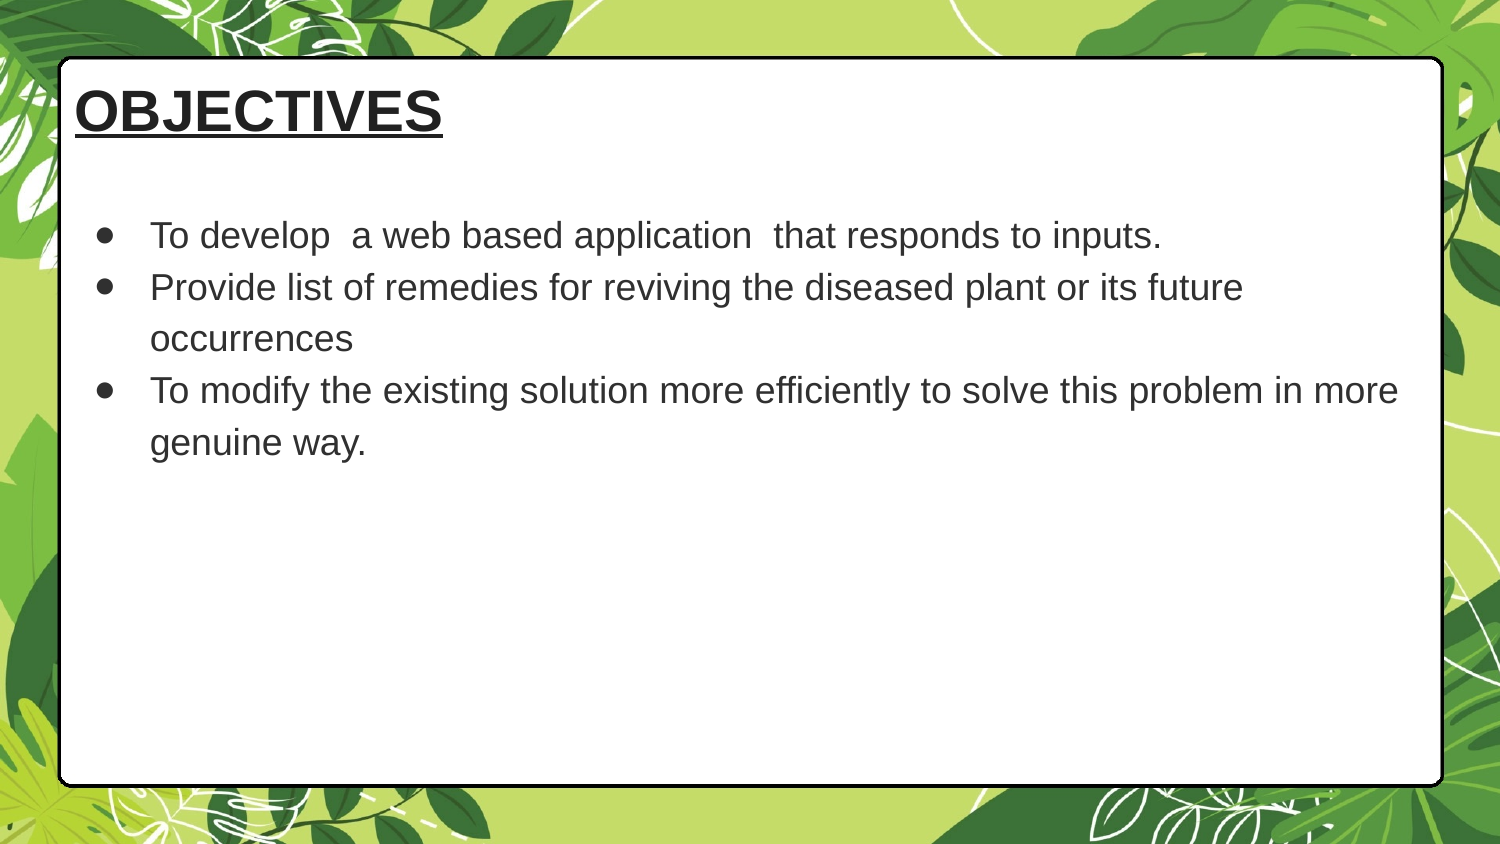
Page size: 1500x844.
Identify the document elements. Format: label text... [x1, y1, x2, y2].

picture [0, 0, 1500, 844]
list To develop a web based application that responds to inputs. Provide list of remedies for reviving the diseased plant or its future occurrences To modify the existing solution more efficiently to solve this problem in more genuine way. [59, 189, 1441, 784]
title OBJECTIVES [59, 58, 1441, 167]
